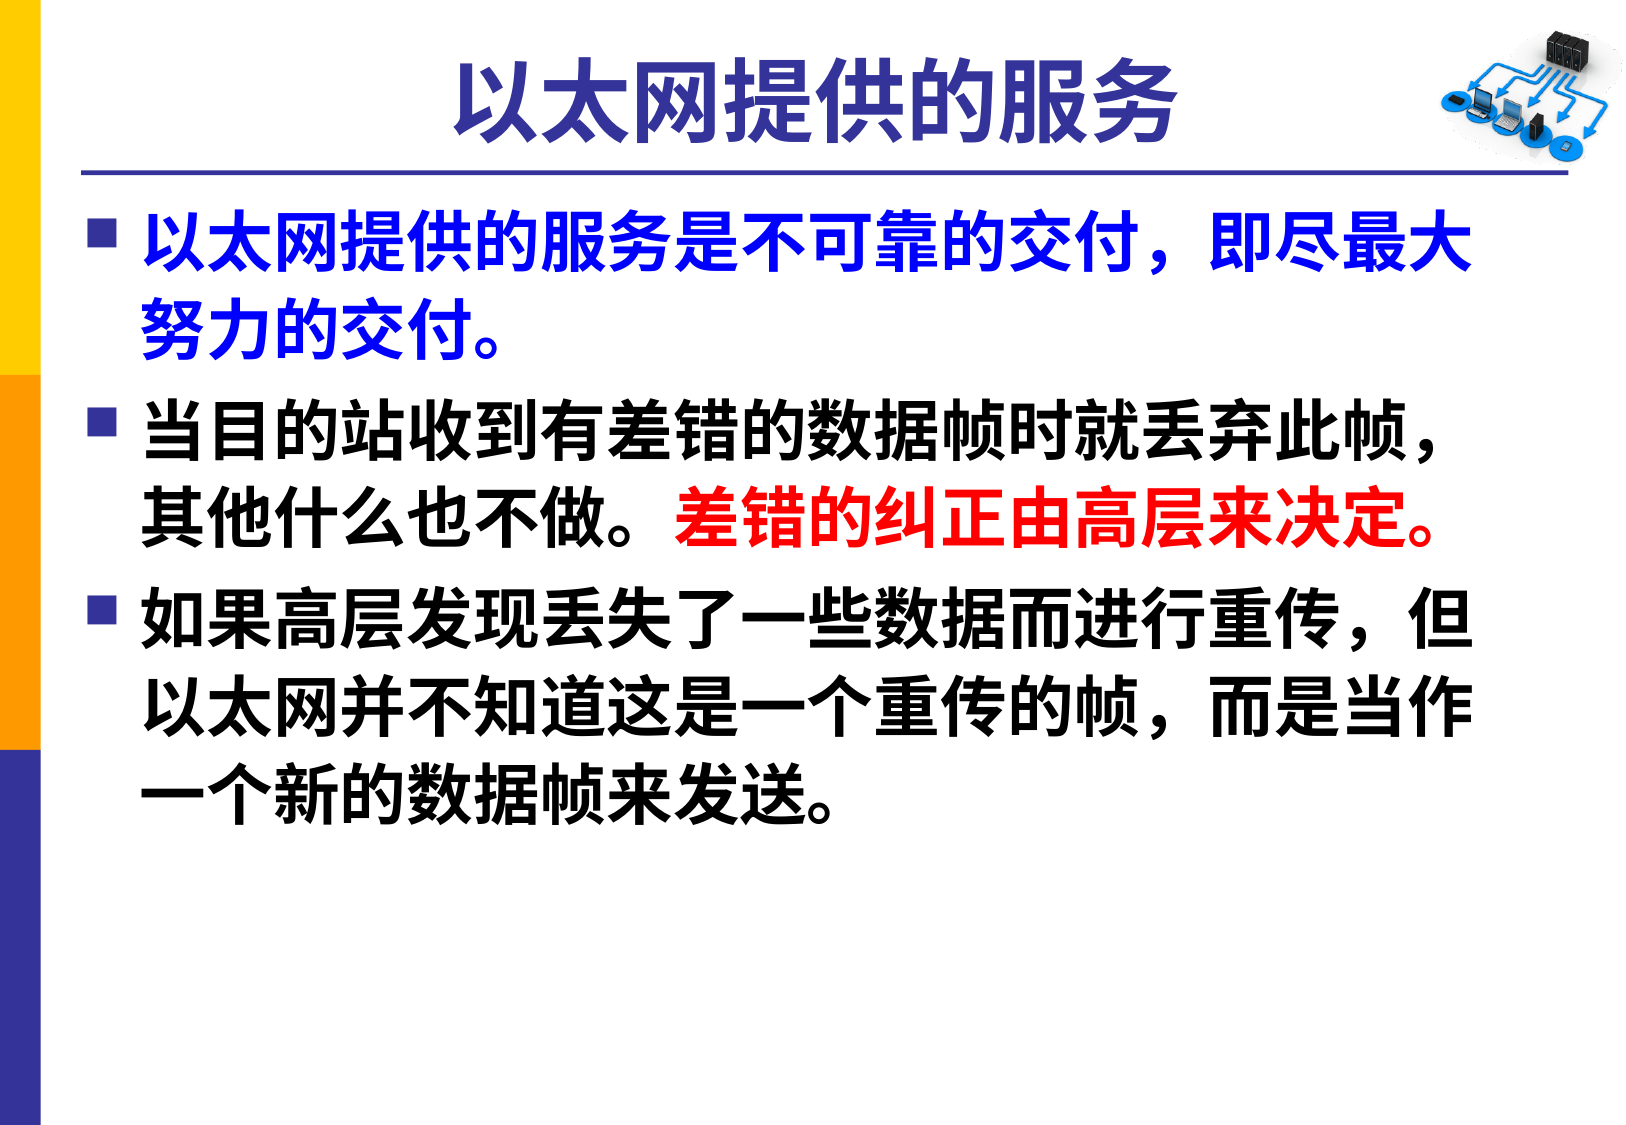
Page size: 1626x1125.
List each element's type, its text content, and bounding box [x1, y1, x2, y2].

title 以太网提供的服务 [81, 30, 1569, 161]
list 以太网提供的服务是不可靠的交付，即尽最大努力的交付。 当目的站收到有差错的数据帧时就丢弃此帧，其他什么也不做。差错的纠正由高层来决定。 如果高层发现丢失了一些数据而进行重传，但以太网并不知道这是一个重传的帧，而是当作一个新的数据帧来发送。 [68, 184, 1556, 994]
picture [1438, 30, 1624, 165]
